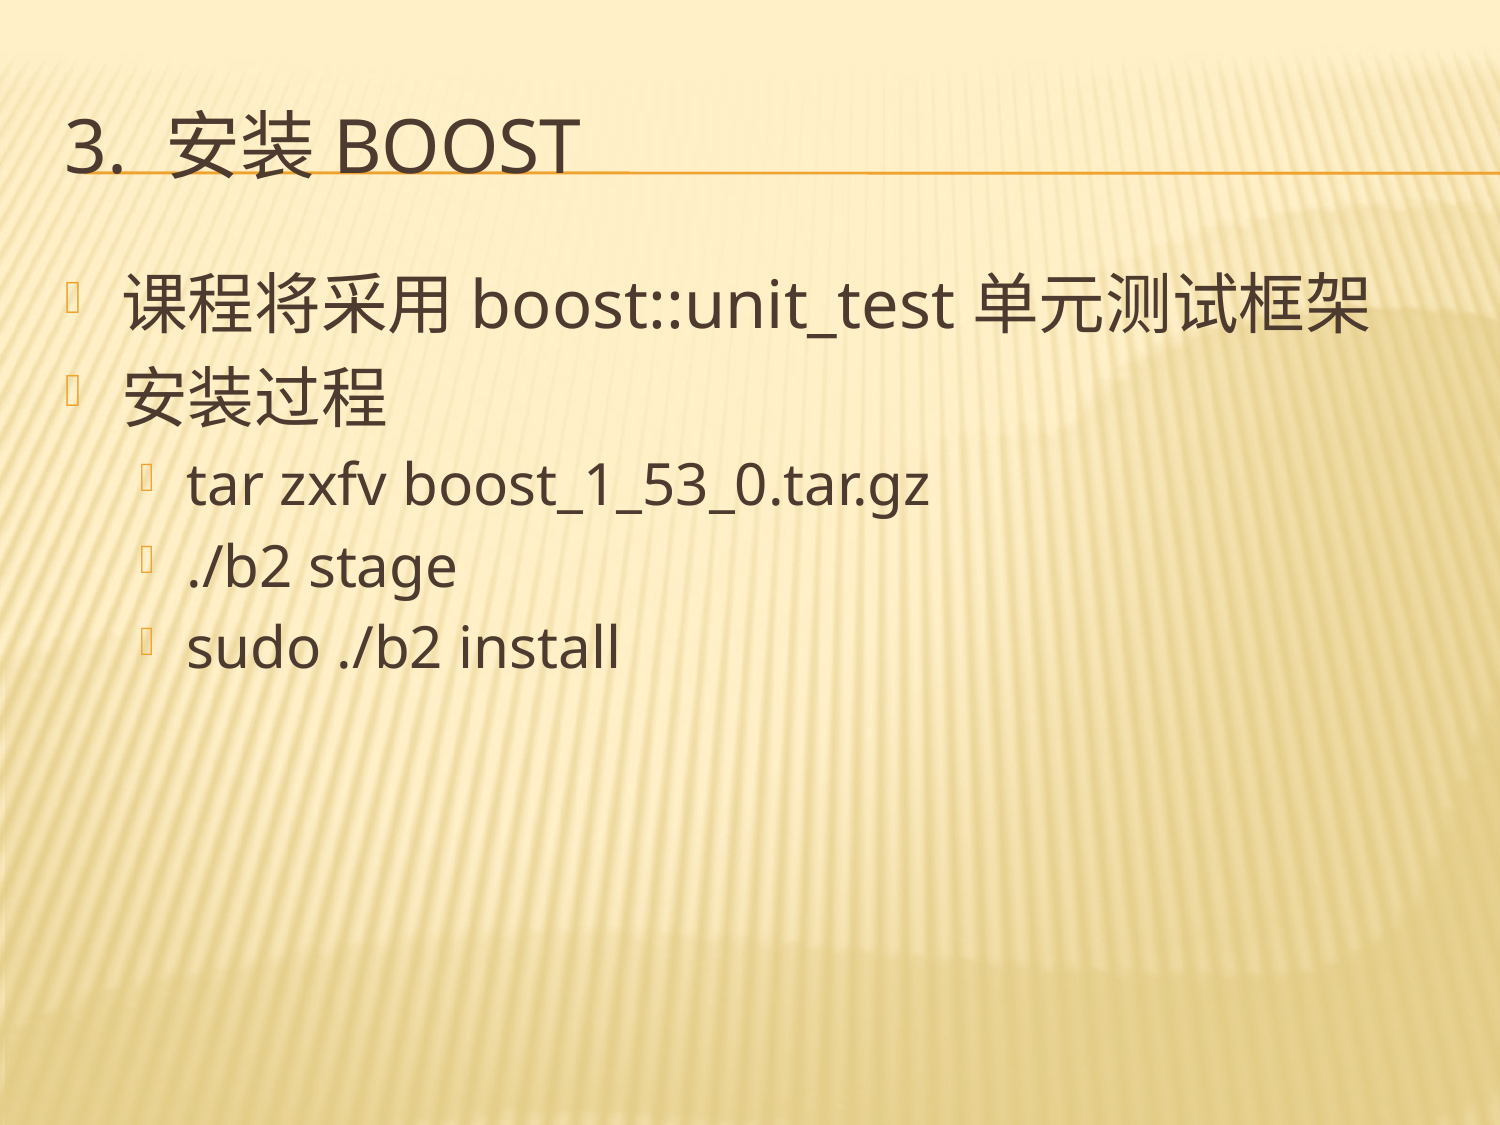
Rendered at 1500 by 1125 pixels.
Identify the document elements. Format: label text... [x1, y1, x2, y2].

list 课程将采用boost::unit_test单元测试框架 安装过程 tar zxfv boost_1_53_0.tar.gz ./b2 stage sudo ./b2 install [50, 254, 1475, 998]
title 3. 安装boost [50, 75, 1475, 213]
